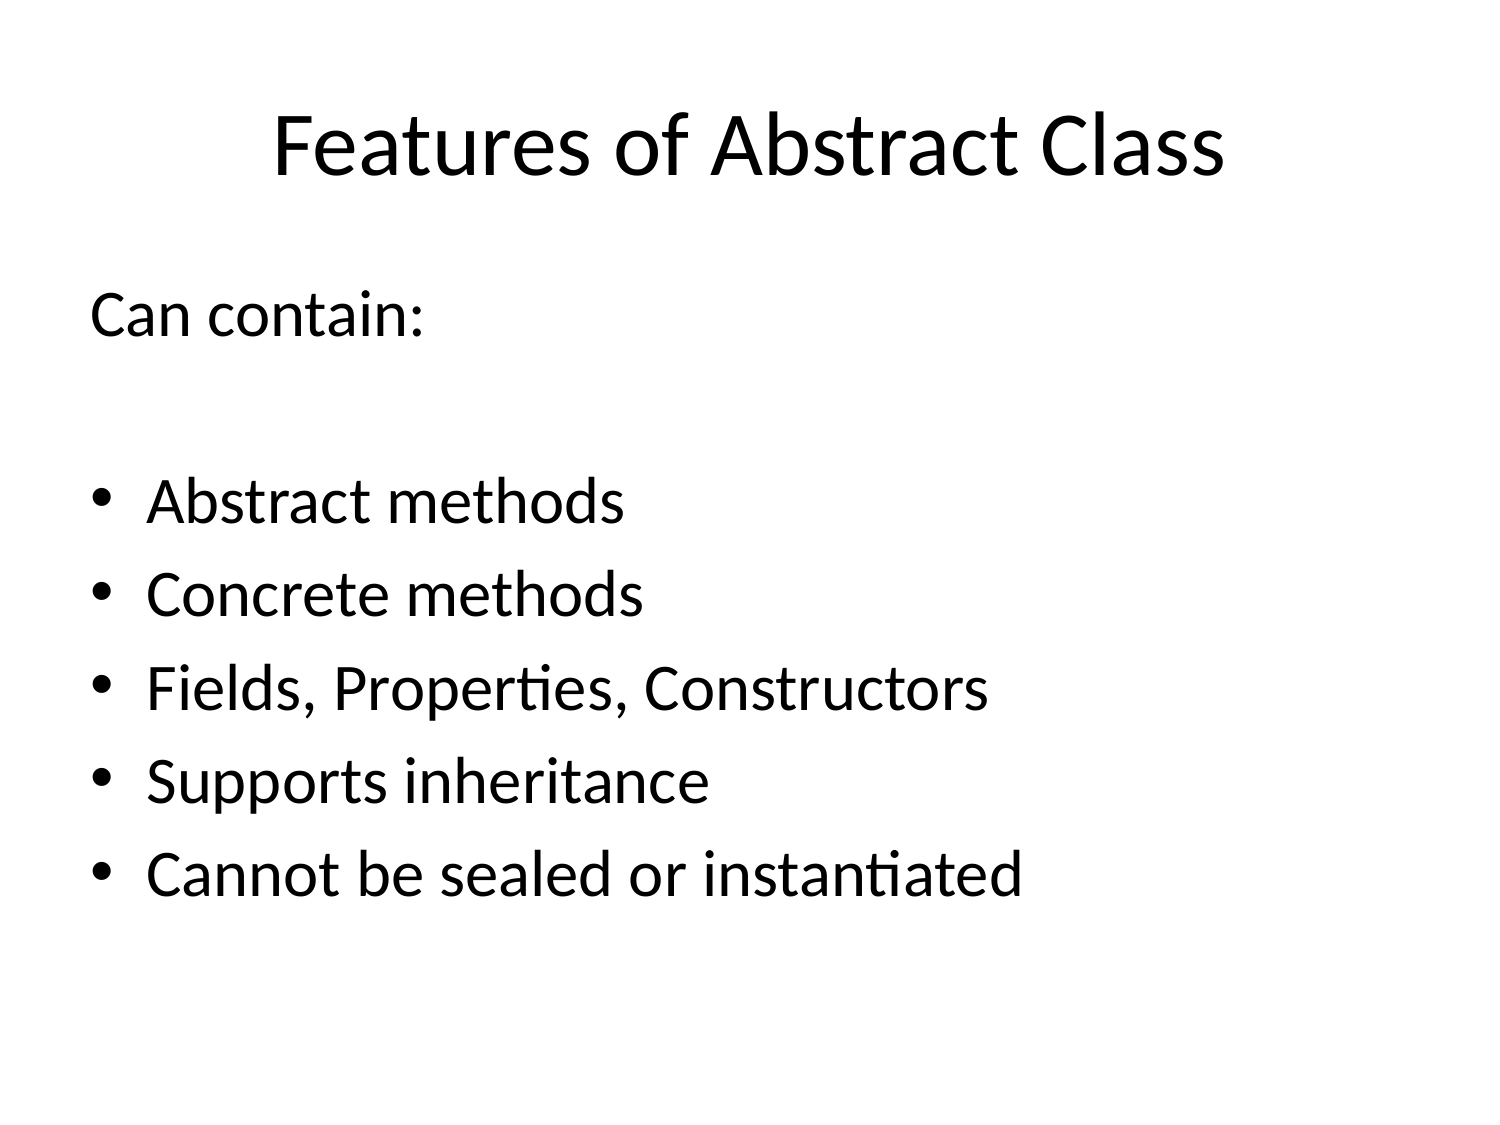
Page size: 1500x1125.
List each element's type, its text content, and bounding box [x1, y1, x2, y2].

title Features of Abstract Class [75, 45, 1425, 233]
list Can contain: Abstract methods Concrete methods Fields, Properties, Constructors Supports inheritance Cannot be sealed or instantiated [75, 262, 1425, 1005]
